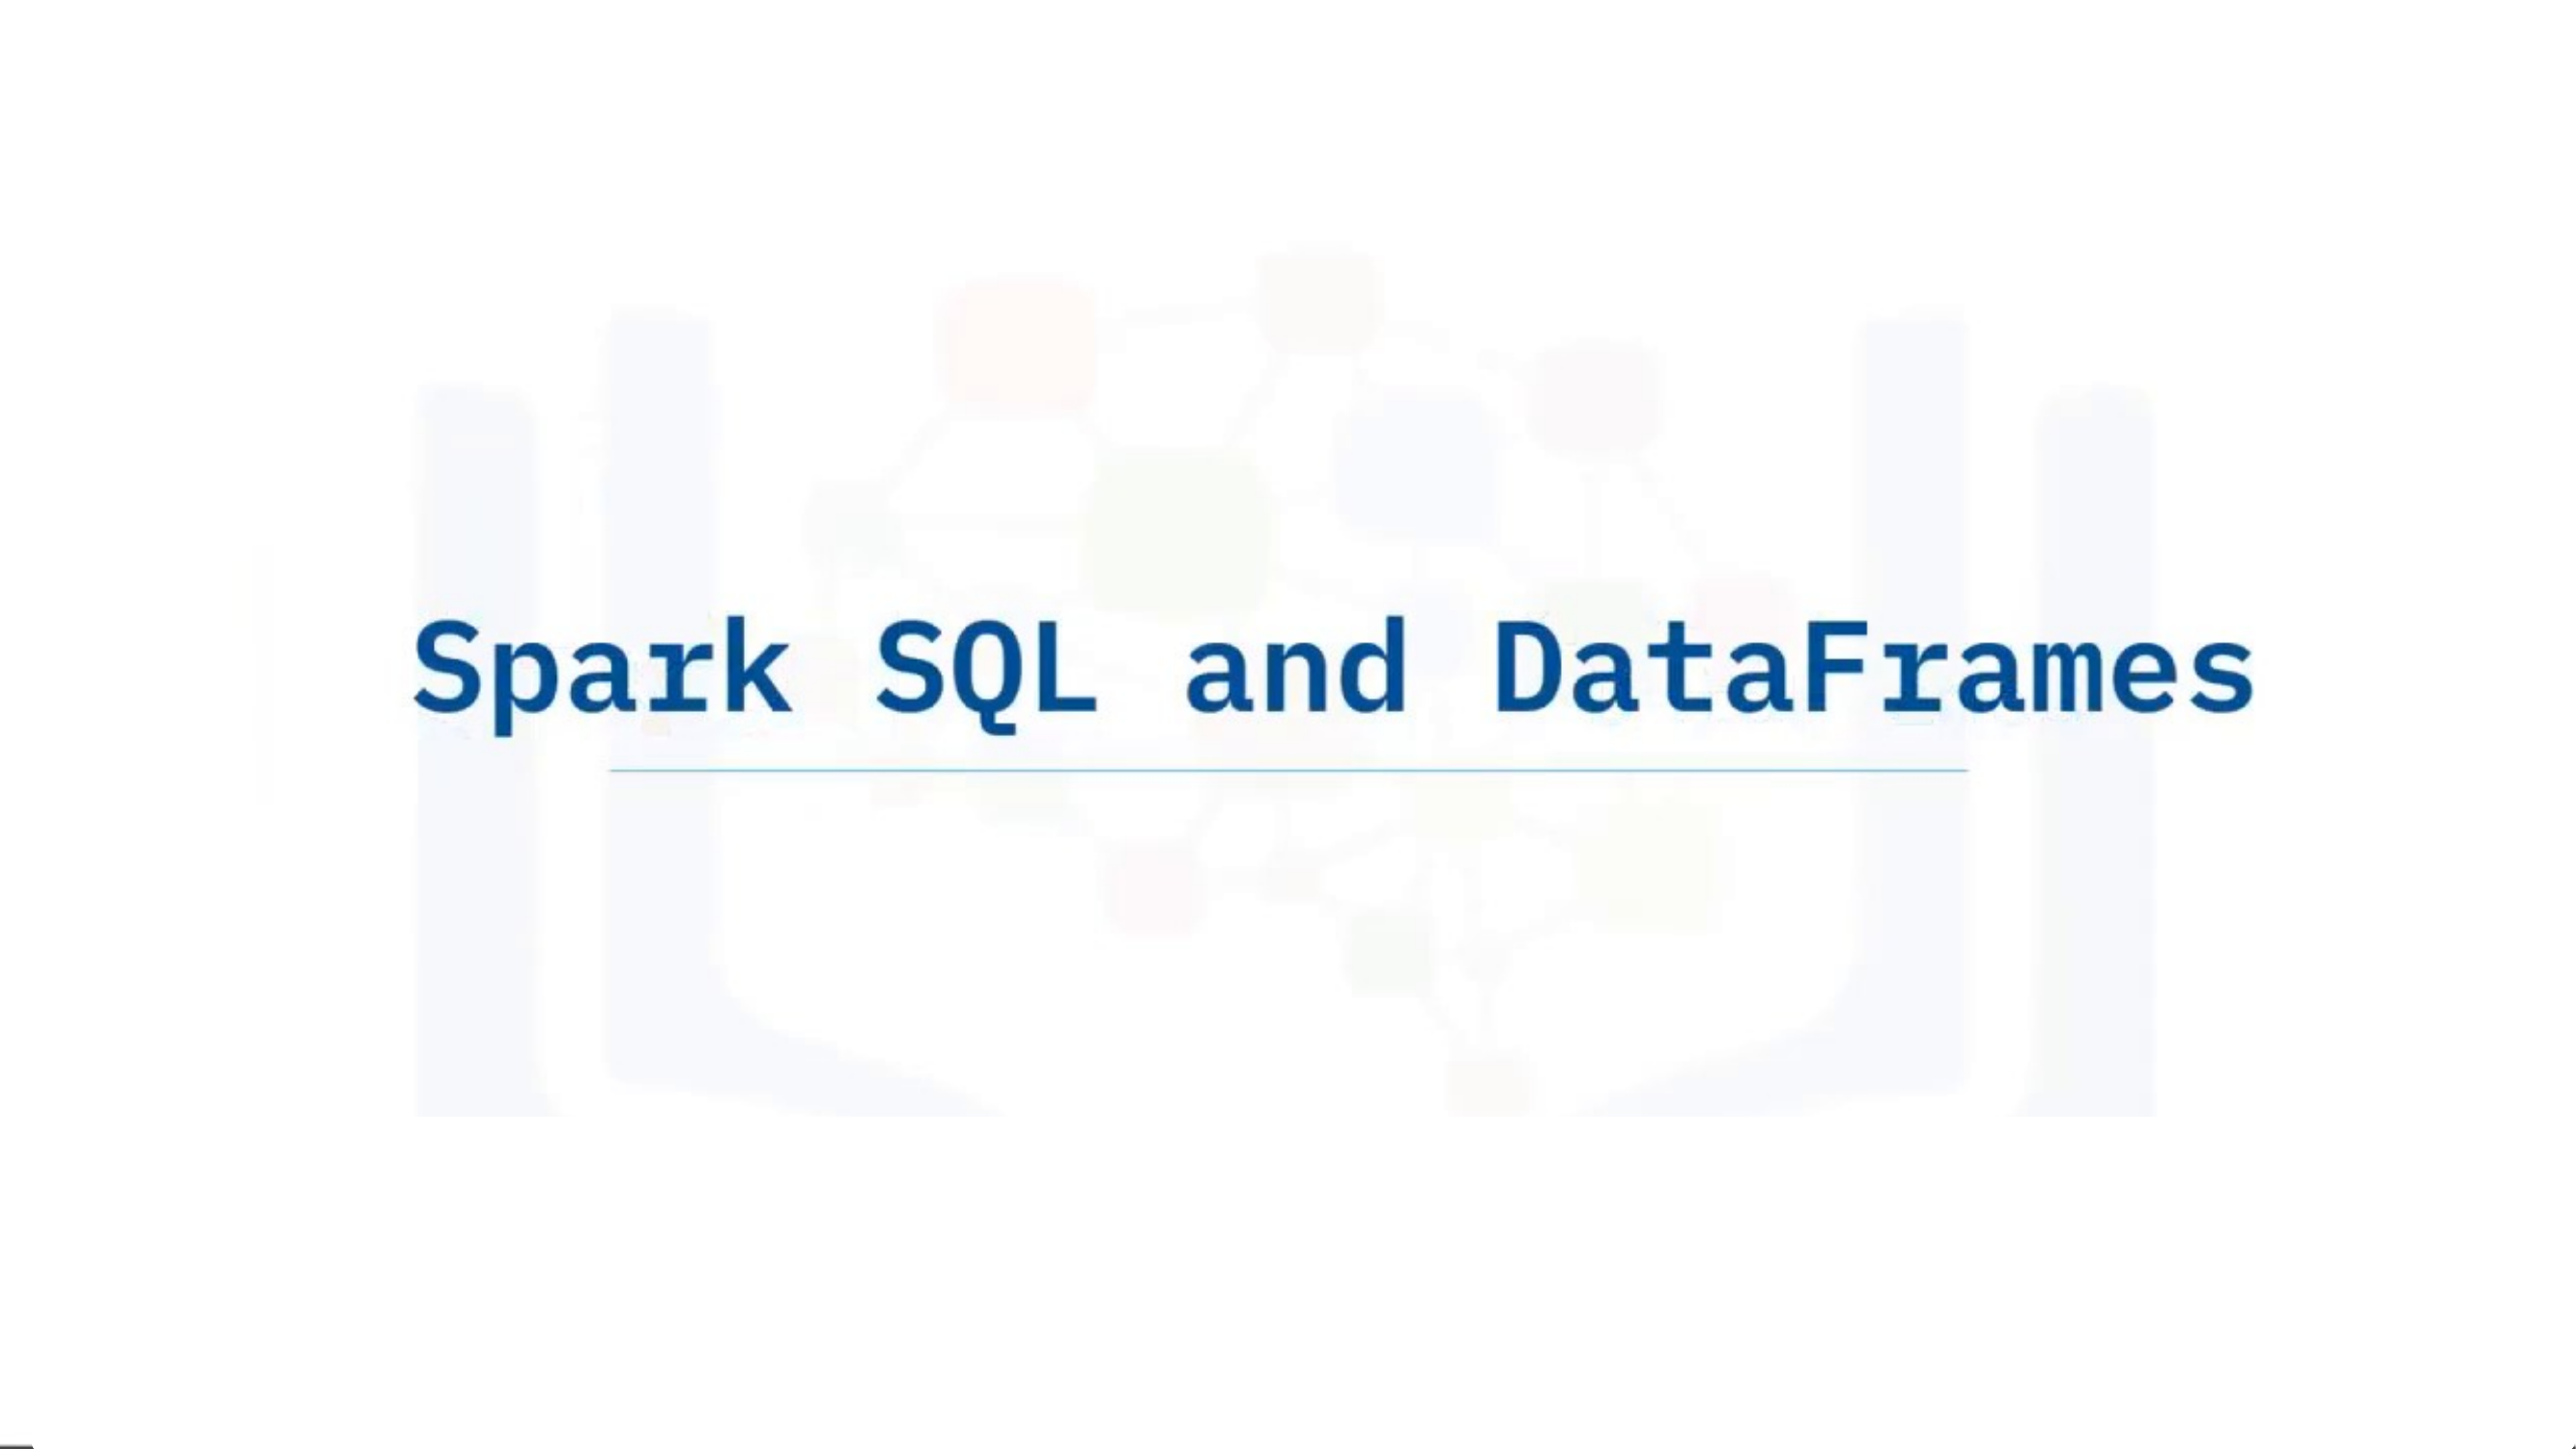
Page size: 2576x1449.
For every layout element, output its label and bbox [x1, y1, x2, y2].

text_box [0, 241, 2576, 1449]
